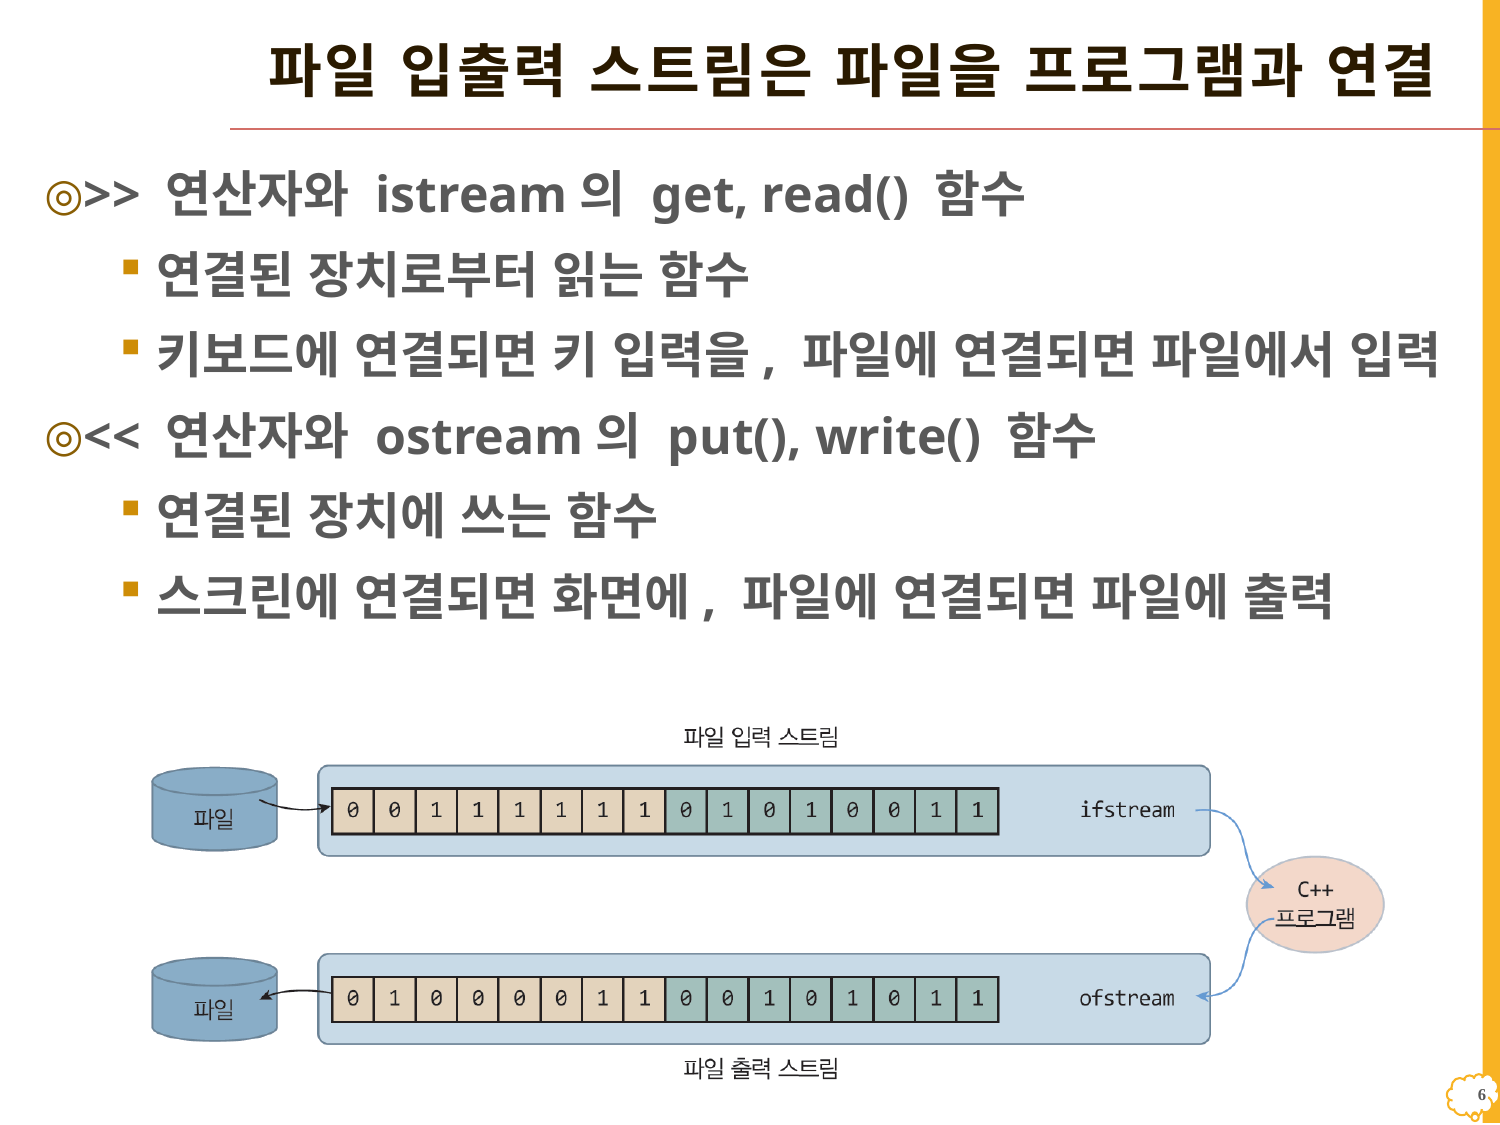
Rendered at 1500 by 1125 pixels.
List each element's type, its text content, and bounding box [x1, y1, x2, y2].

list >> 연산자와 istream의 get, read() 함수 연결된 장치로부터 읽는 함수 키보드에 연결되면 키 입력을, 파일에 연결되면 파일에서 입력 << 연산자와 ostream의 put(), write() 함수 연결된 장치에 쓰는 함수 스크린에 연결되면 화면에, 파일에 연결되면 파일에 출력 [29, 149, 1459, 1106]
picture [147, 702, 1392, 1097]
title 파일 입출력 스트림은 파일을 프로그램과 연결 [123, 19, 1453, 130]
slide_number 5 [1448, 1067, 1500, 1120]
